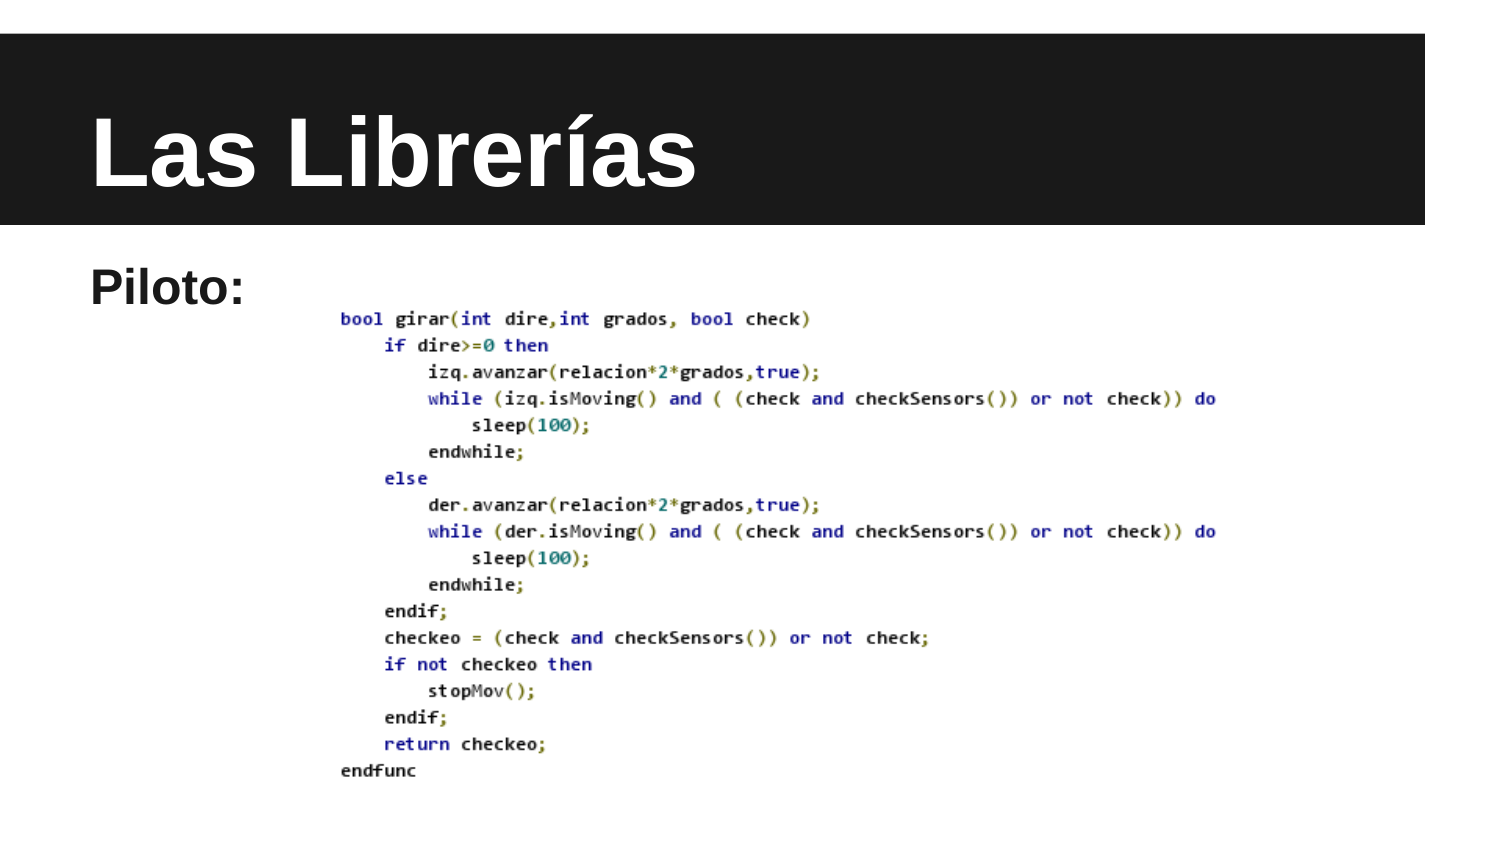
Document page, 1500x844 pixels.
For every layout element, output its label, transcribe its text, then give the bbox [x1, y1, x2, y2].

picture [306, 283, 1288, 790]
list Piloto: [75, 239, 1425, 808]
title Las Librerías [75, 33, 1425, 221]
